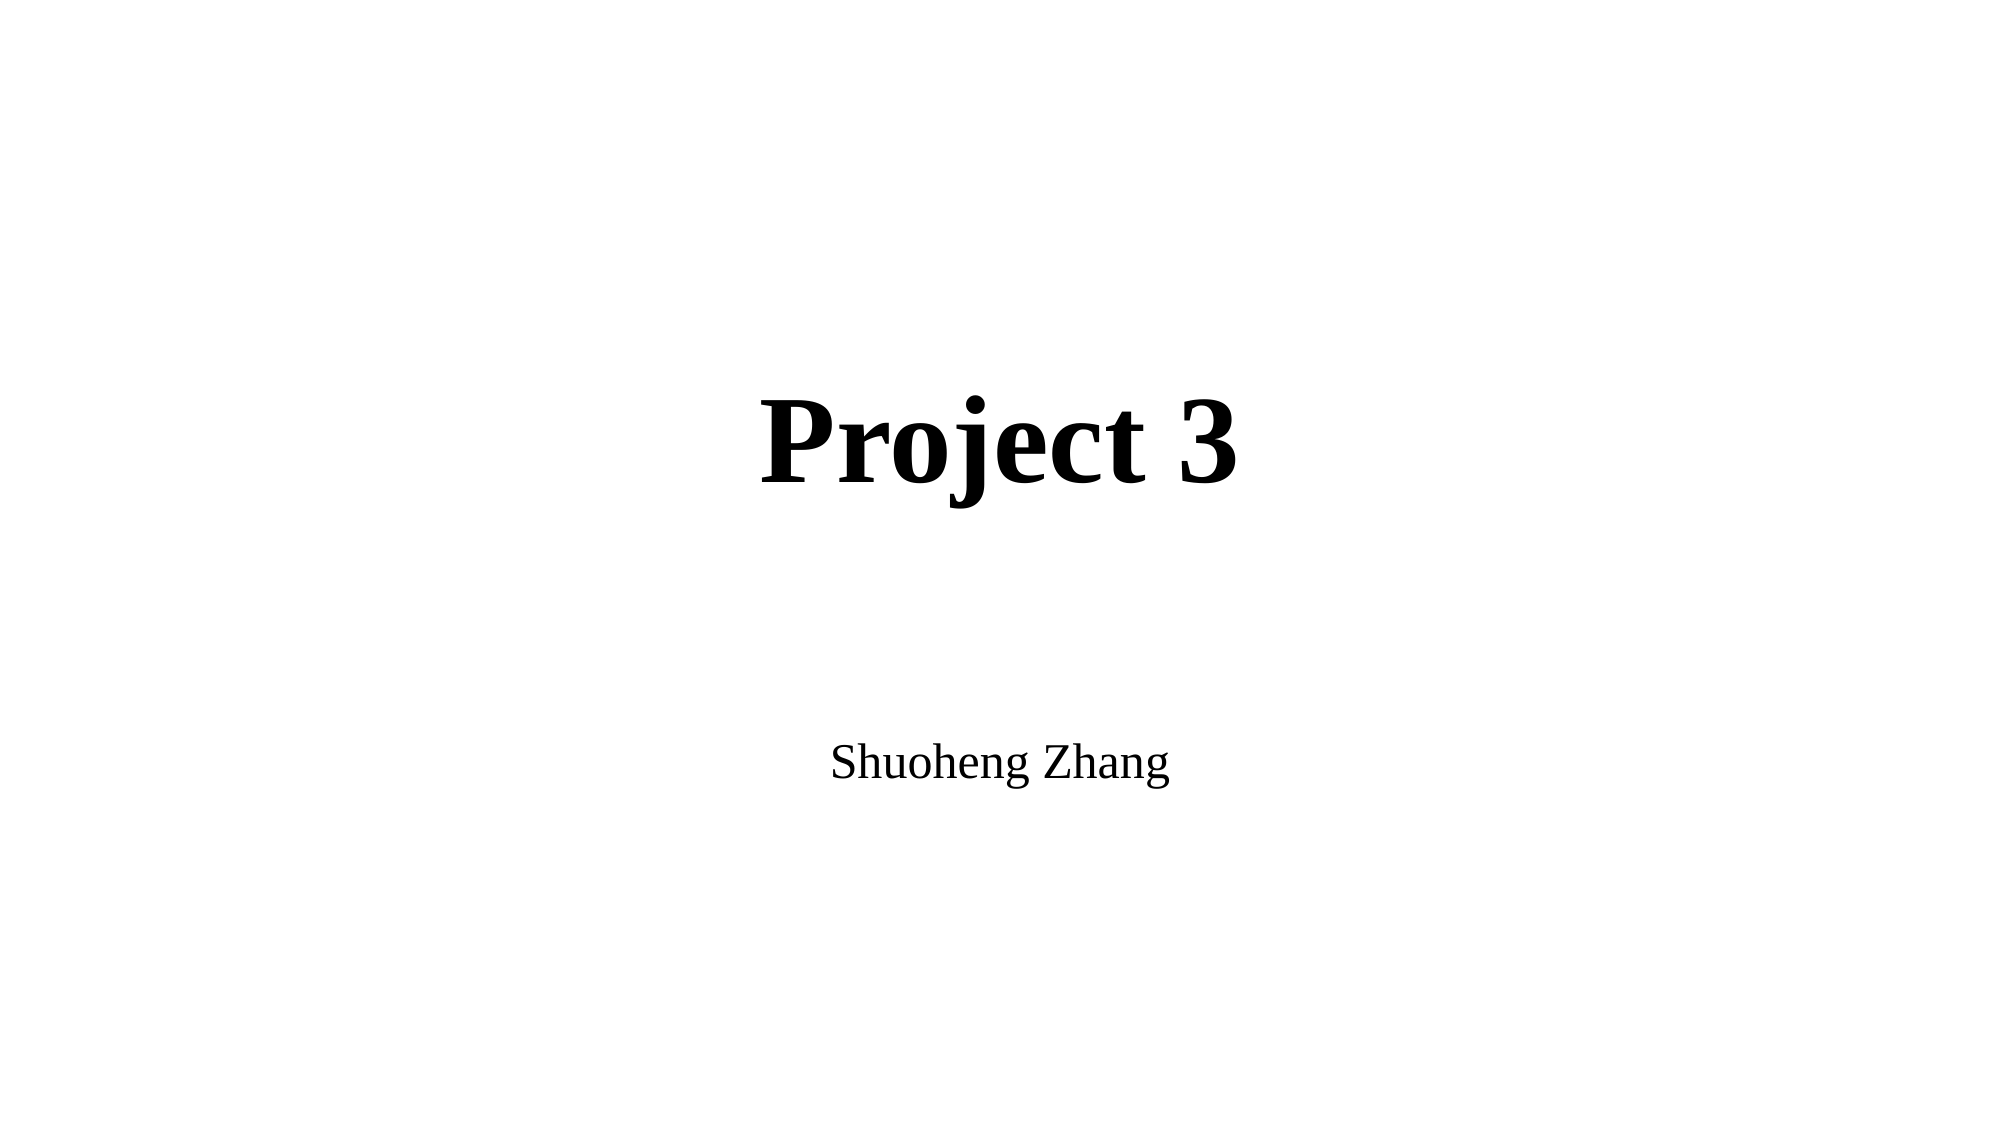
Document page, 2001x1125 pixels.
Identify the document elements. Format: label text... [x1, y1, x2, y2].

title Project 3 [249, 125, 1750, 518]
subtitle Shuoheng Zhang [249, 727, 1750, 1000]
